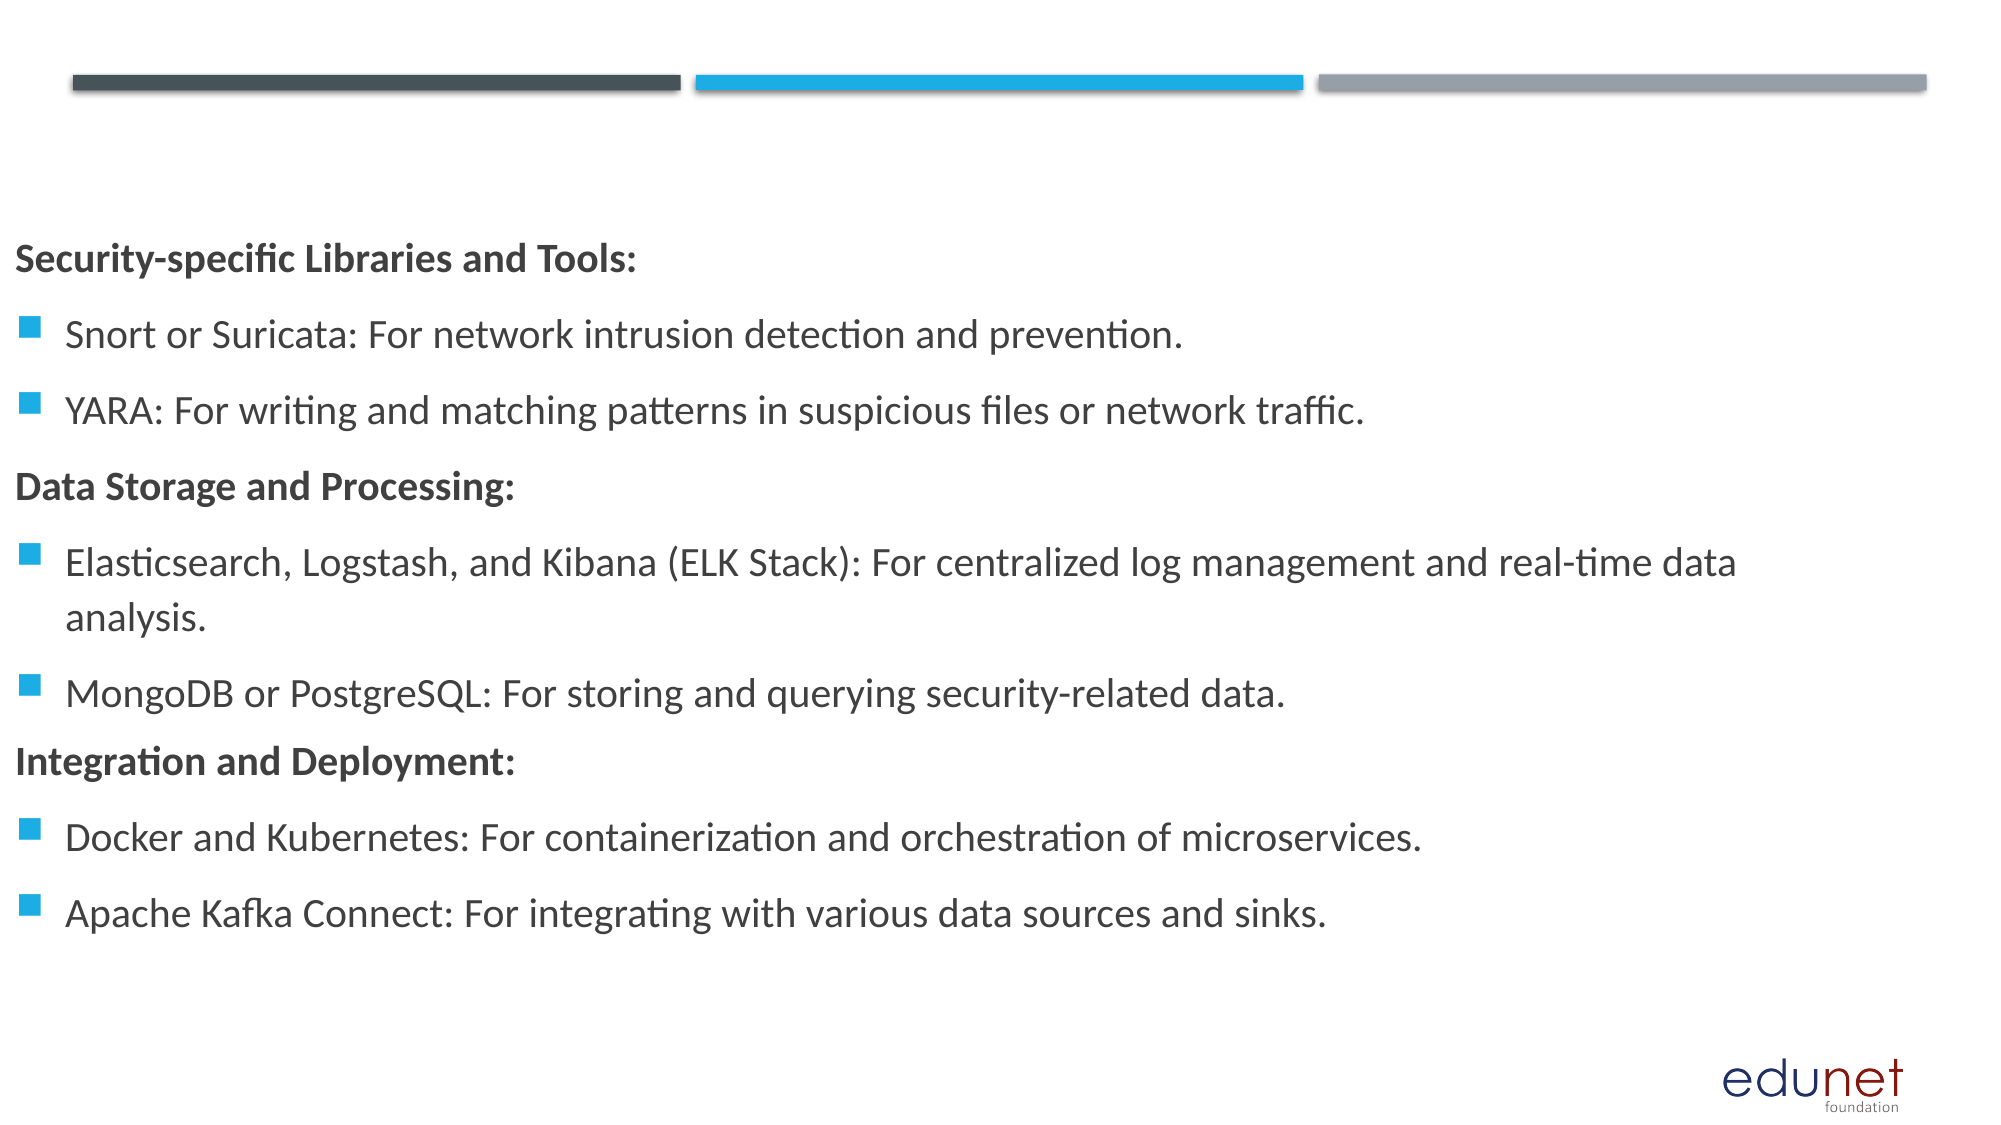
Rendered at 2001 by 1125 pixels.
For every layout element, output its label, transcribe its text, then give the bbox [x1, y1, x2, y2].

list Security-specific Libraries and Tools: Snort or Suricata: For network intrusion detection and prevention. YARA: For writing and matching patterns in suspicious files or network traffic. Data Storage and Processing: Elasticsearch, Logstash, and Kibana (ELK Stack): For centralized log management and real-time data analysis. MongoDB or PostgreSQL: For storing and querying security-related data. Integration and Deployment: Docker and Kubernetes: For containerization and orchestration of microservices. Apache Kafka Connect: For integrating with various data sources and sinks. [0, 205, 1810, 1032]
picture [1719, 1056, 1905, 1116]
